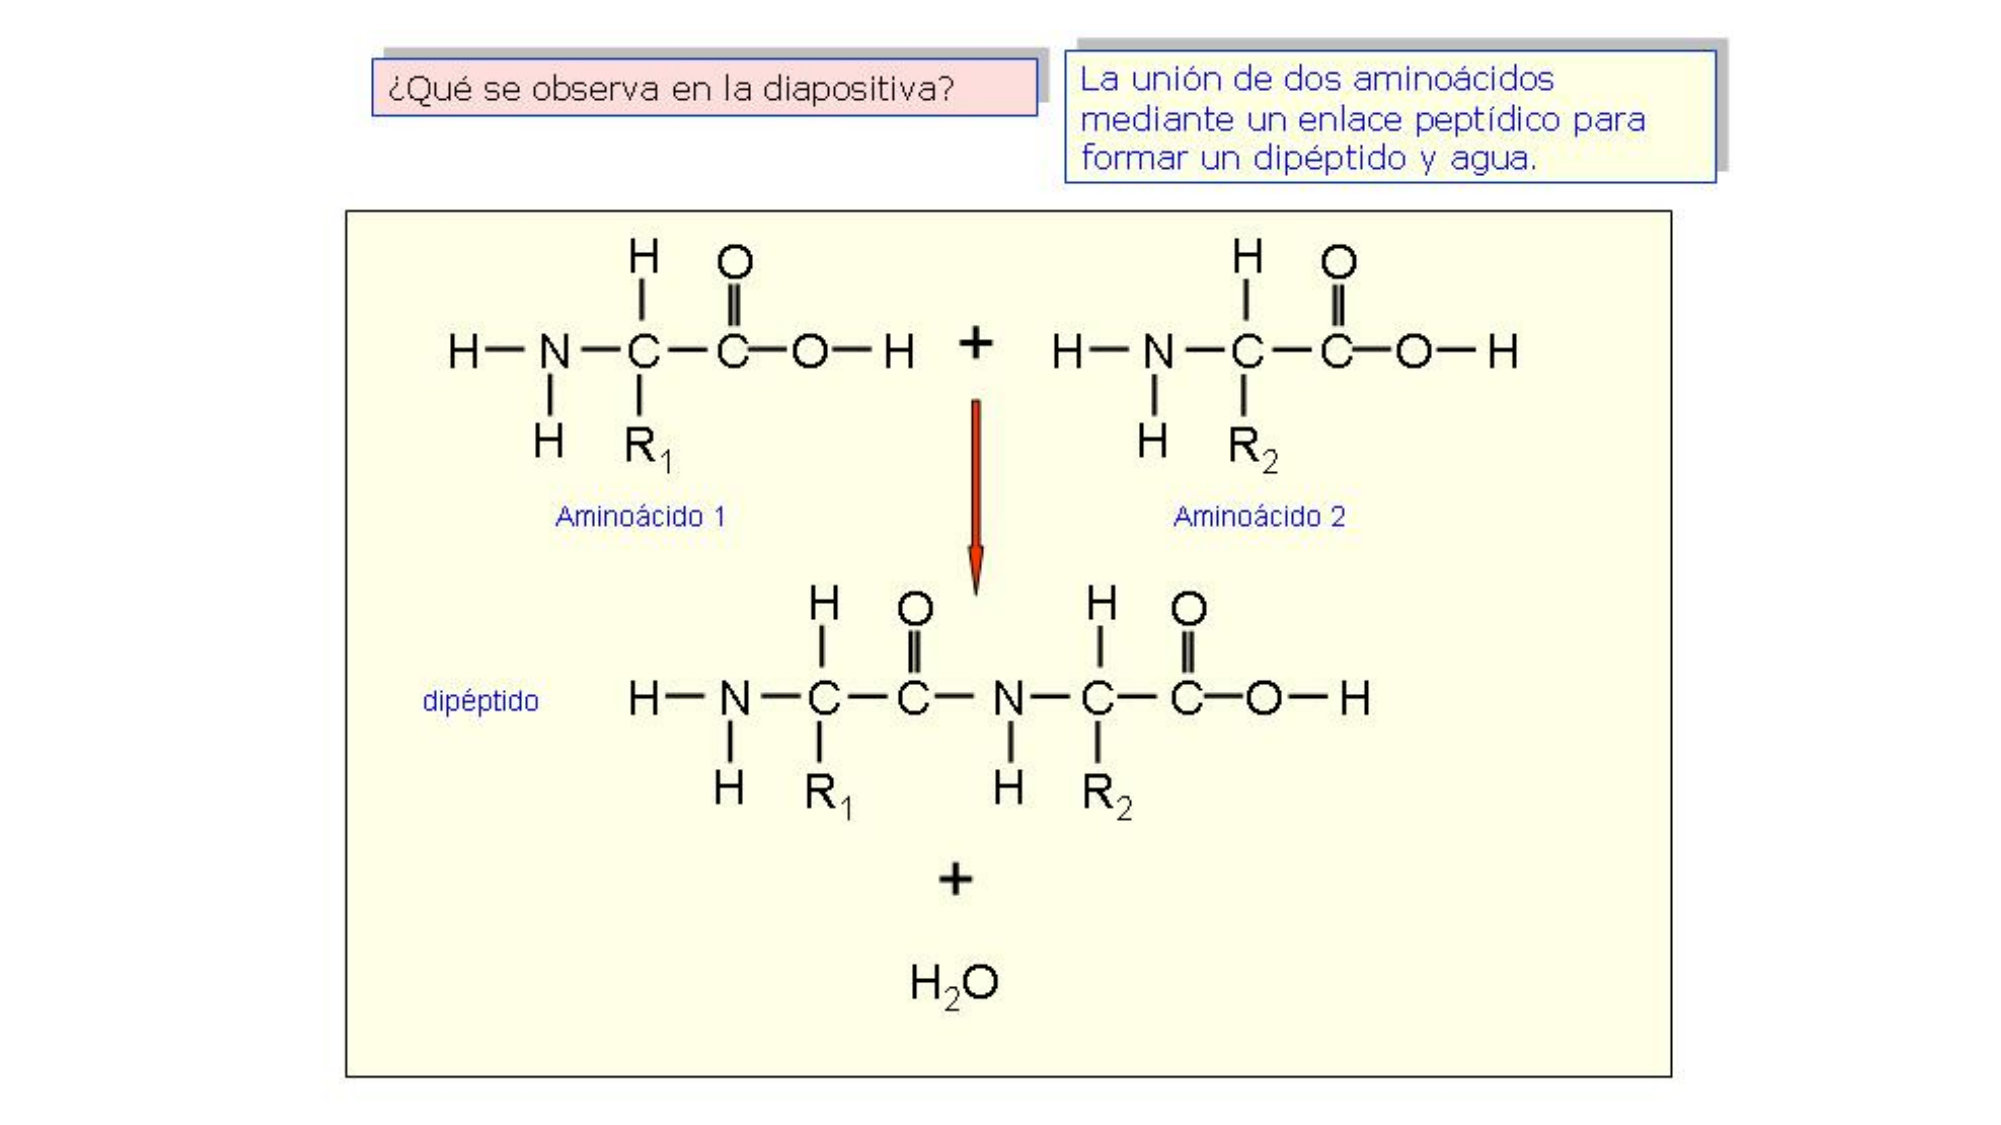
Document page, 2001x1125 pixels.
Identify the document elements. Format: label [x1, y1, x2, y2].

picture [290, 30, 1762, 1125]
